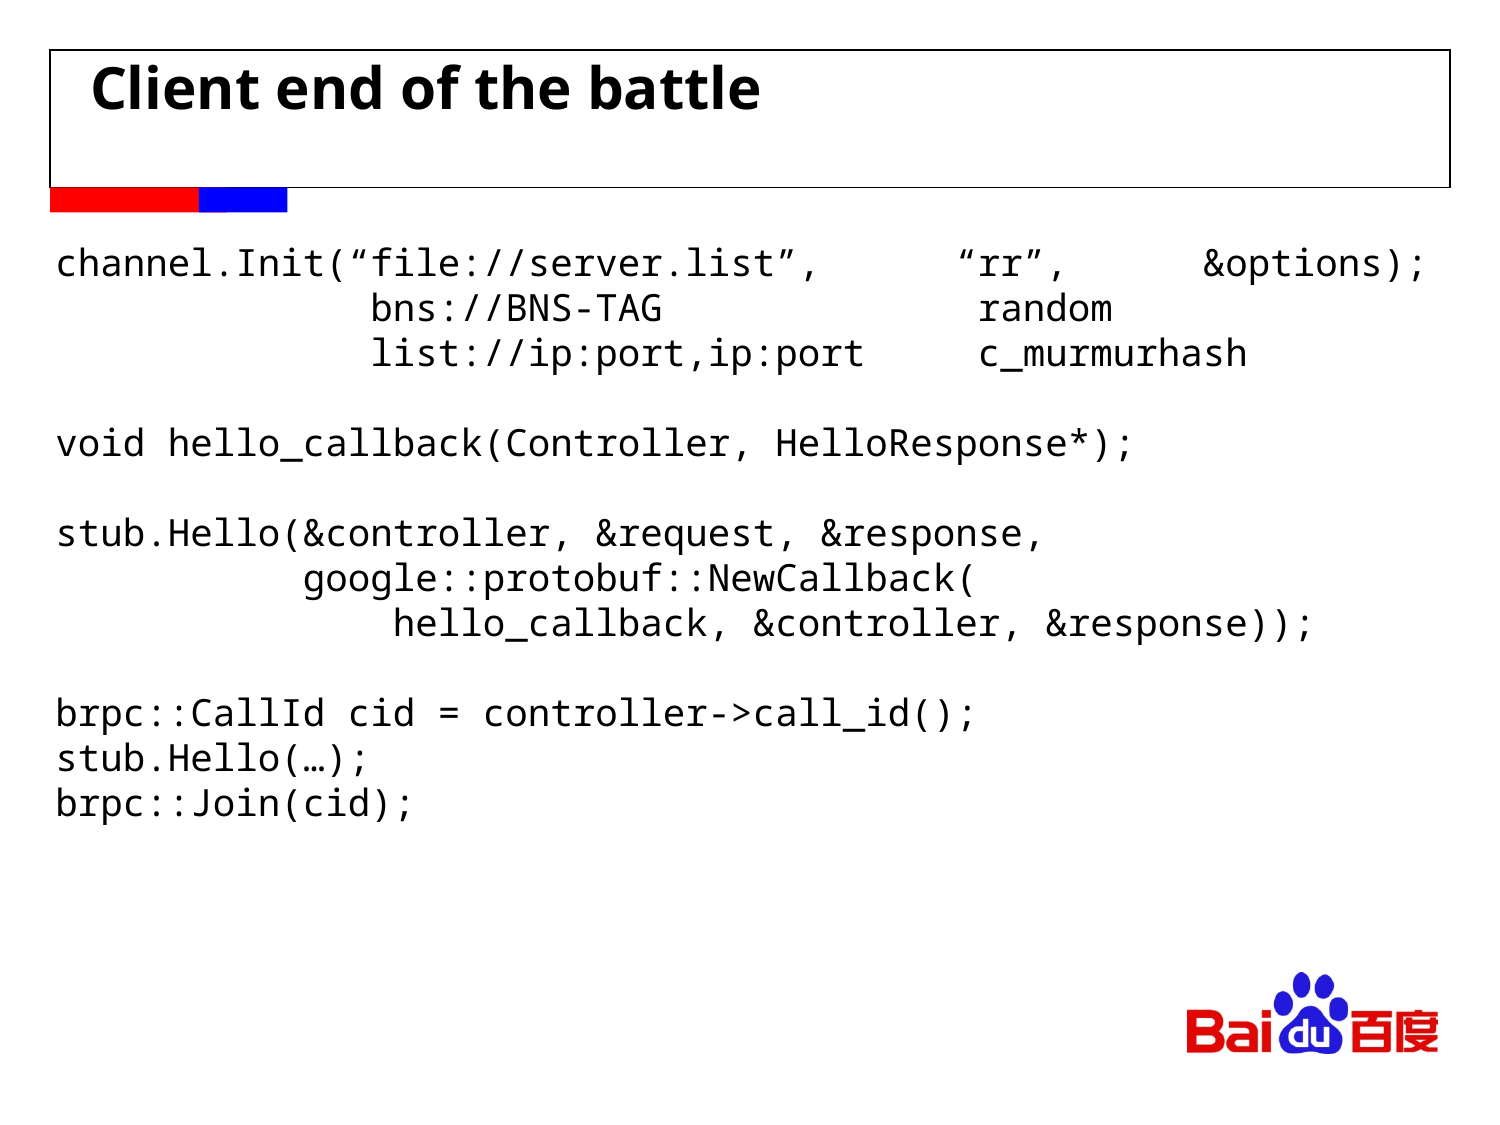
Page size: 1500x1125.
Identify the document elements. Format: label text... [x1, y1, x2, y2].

title Client end of the battle [74, 56, 1426, 185]
text_box channel.Init(“file://server.list”, “rr”, &options); bns://BNS-TAG random list://ip:port,ip:port c_murmurhash void hello_callback(Controller, HelloResponse*); stub.Hello(&controller, &request, &response, google::protobuf::NewCallback( hello_callback, &controller, &response)); brpc::CallId cid = controller->call_id(); stub.Hello(…); brpc::Join(cid); [40, 231, 1459, 832]
picture [1187, 972, 1438, 1054]
